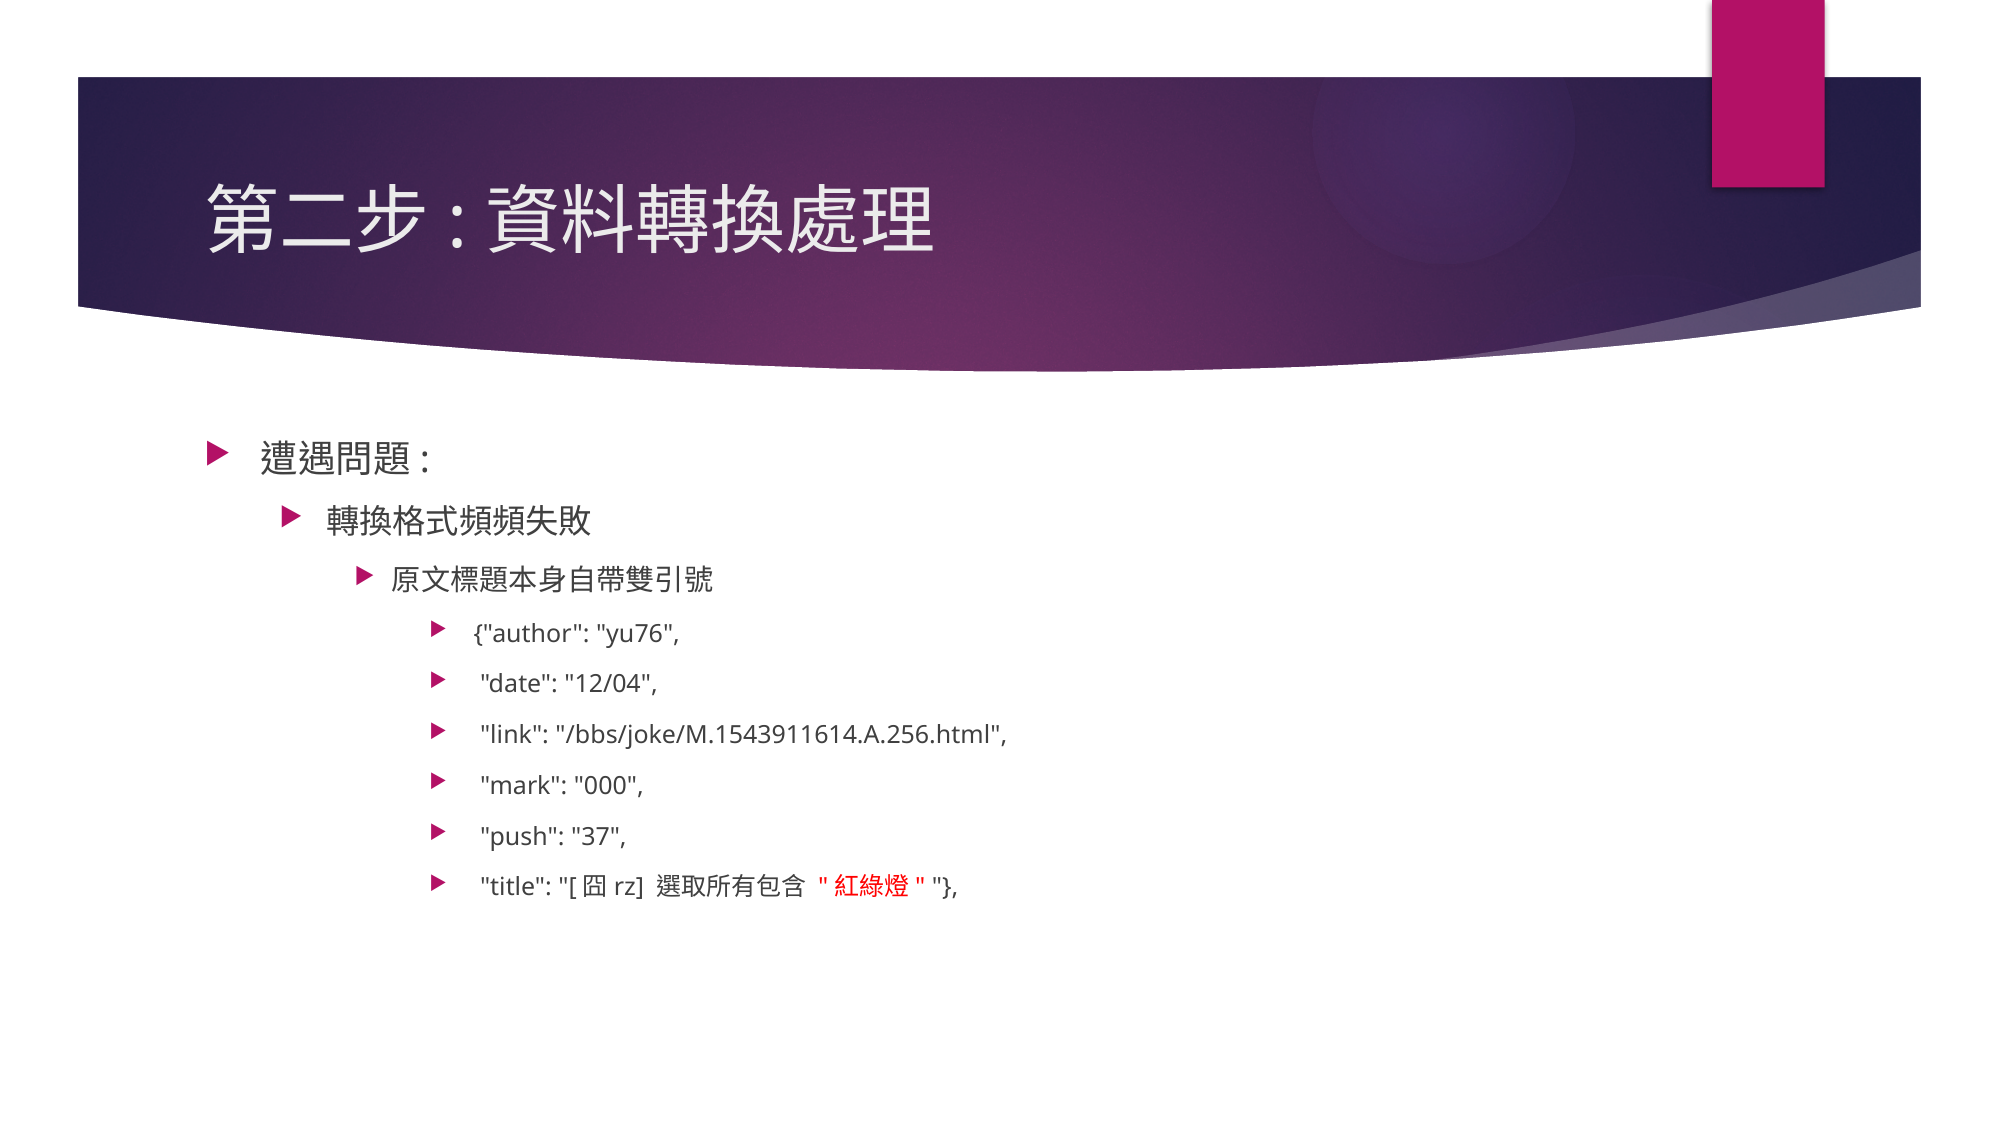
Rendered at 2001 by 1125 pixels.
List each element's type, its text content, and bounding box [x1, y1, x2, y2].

title 第二步:資料轉換處理 [189, 159, 1627, 276]
list 遭遇問題: 轉換格式頻頻失敗 原文標題本身自帶雙引號 {"author": "yu76", "date": "12/04", "link": "/bbs/joke/M.1543911614.A.256.html", "mark": "000", "push": "37", "title": "[囧rz] 選取所有包含 "紅綠燈" "}, [189, 427, 1638, 988]
